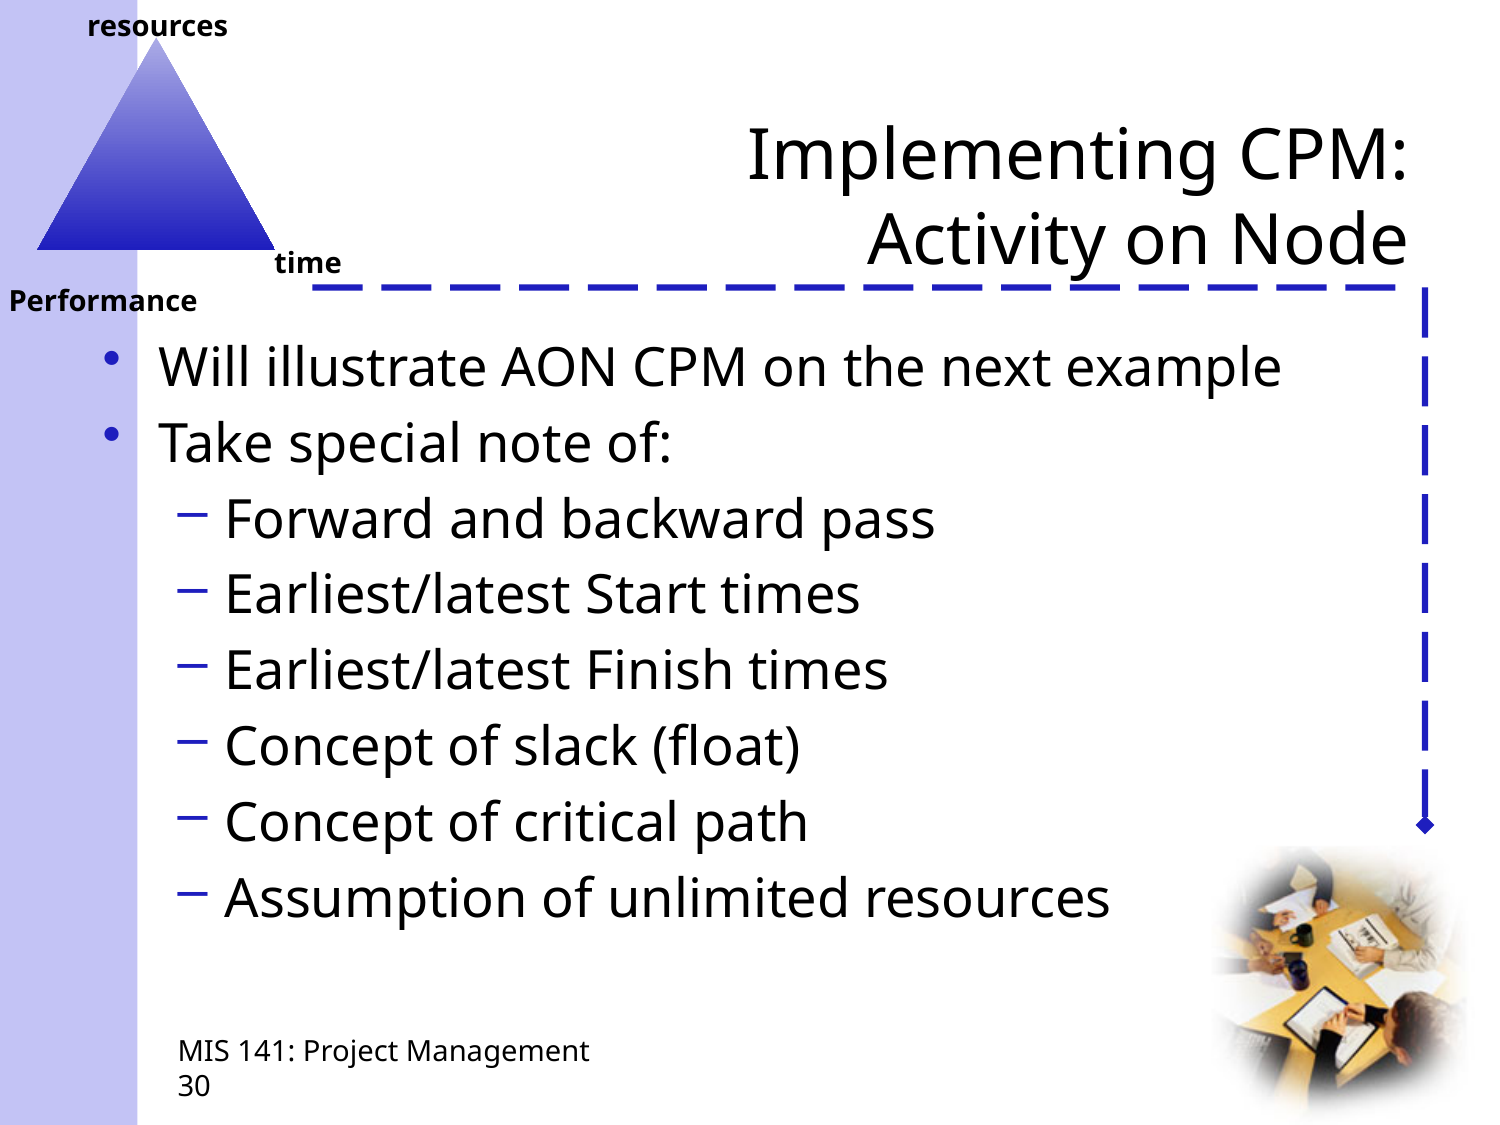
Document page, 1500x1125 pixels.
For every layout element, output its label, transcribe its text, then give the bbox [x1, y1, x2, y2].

picture [1187, 834, 1500, 1125]
footer MIS 141: Project Management 30 [162, 1024, 1126, 1101]
title Implementing CPM: Activity on Node [312, 99, 1426, 288]
list Will illustrate AON CPM on the next example Take special note of: Forward and backward pass Earliest/latest Start times Earliest/latest Finish times Concept of slack (float) Concept of critical path Assumption of unlimited resources [87, 324, 1426, 1001]
